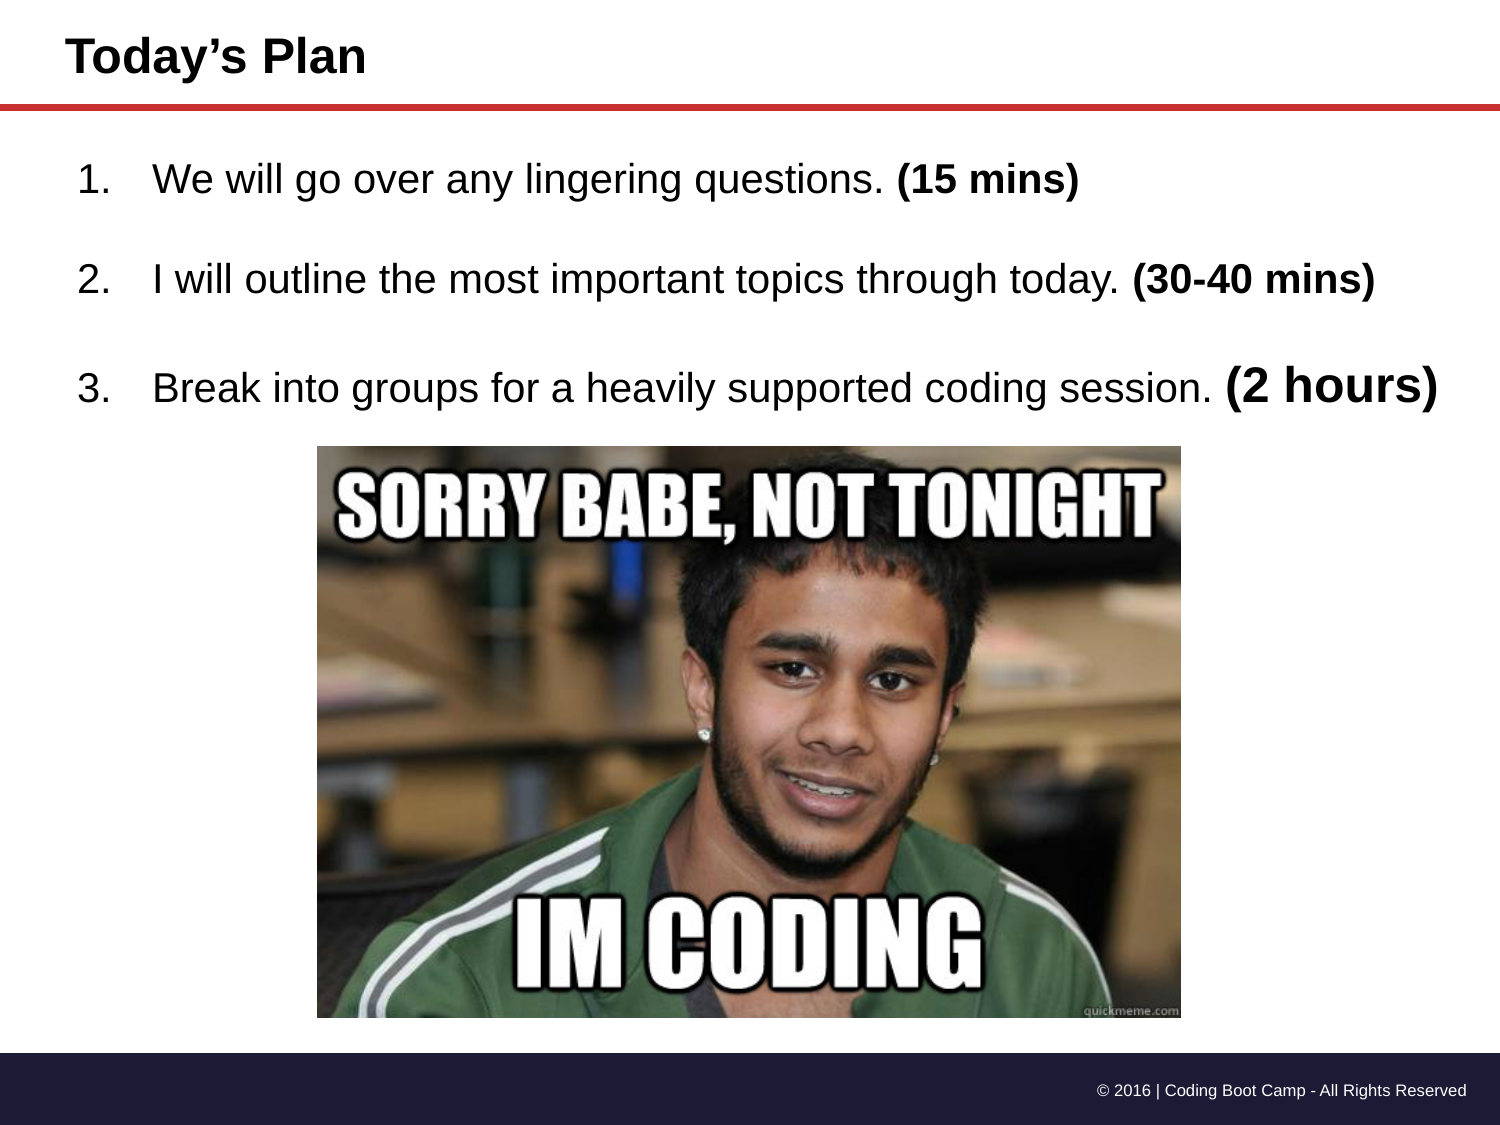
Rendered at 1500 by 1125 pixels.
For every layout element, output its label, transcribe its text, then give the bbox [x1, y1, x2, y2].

text_box We will go over any lingering questions. (15 mins) I will outline the most important topics through today. (30-40 mins) Break into groups for a heavily supported coding session. (2 hours) [24, 114, 1482, 1089]
picture [317, 446, 1181, 1018]
text_box Today’s Plan [49, 16, 1188, 91]
